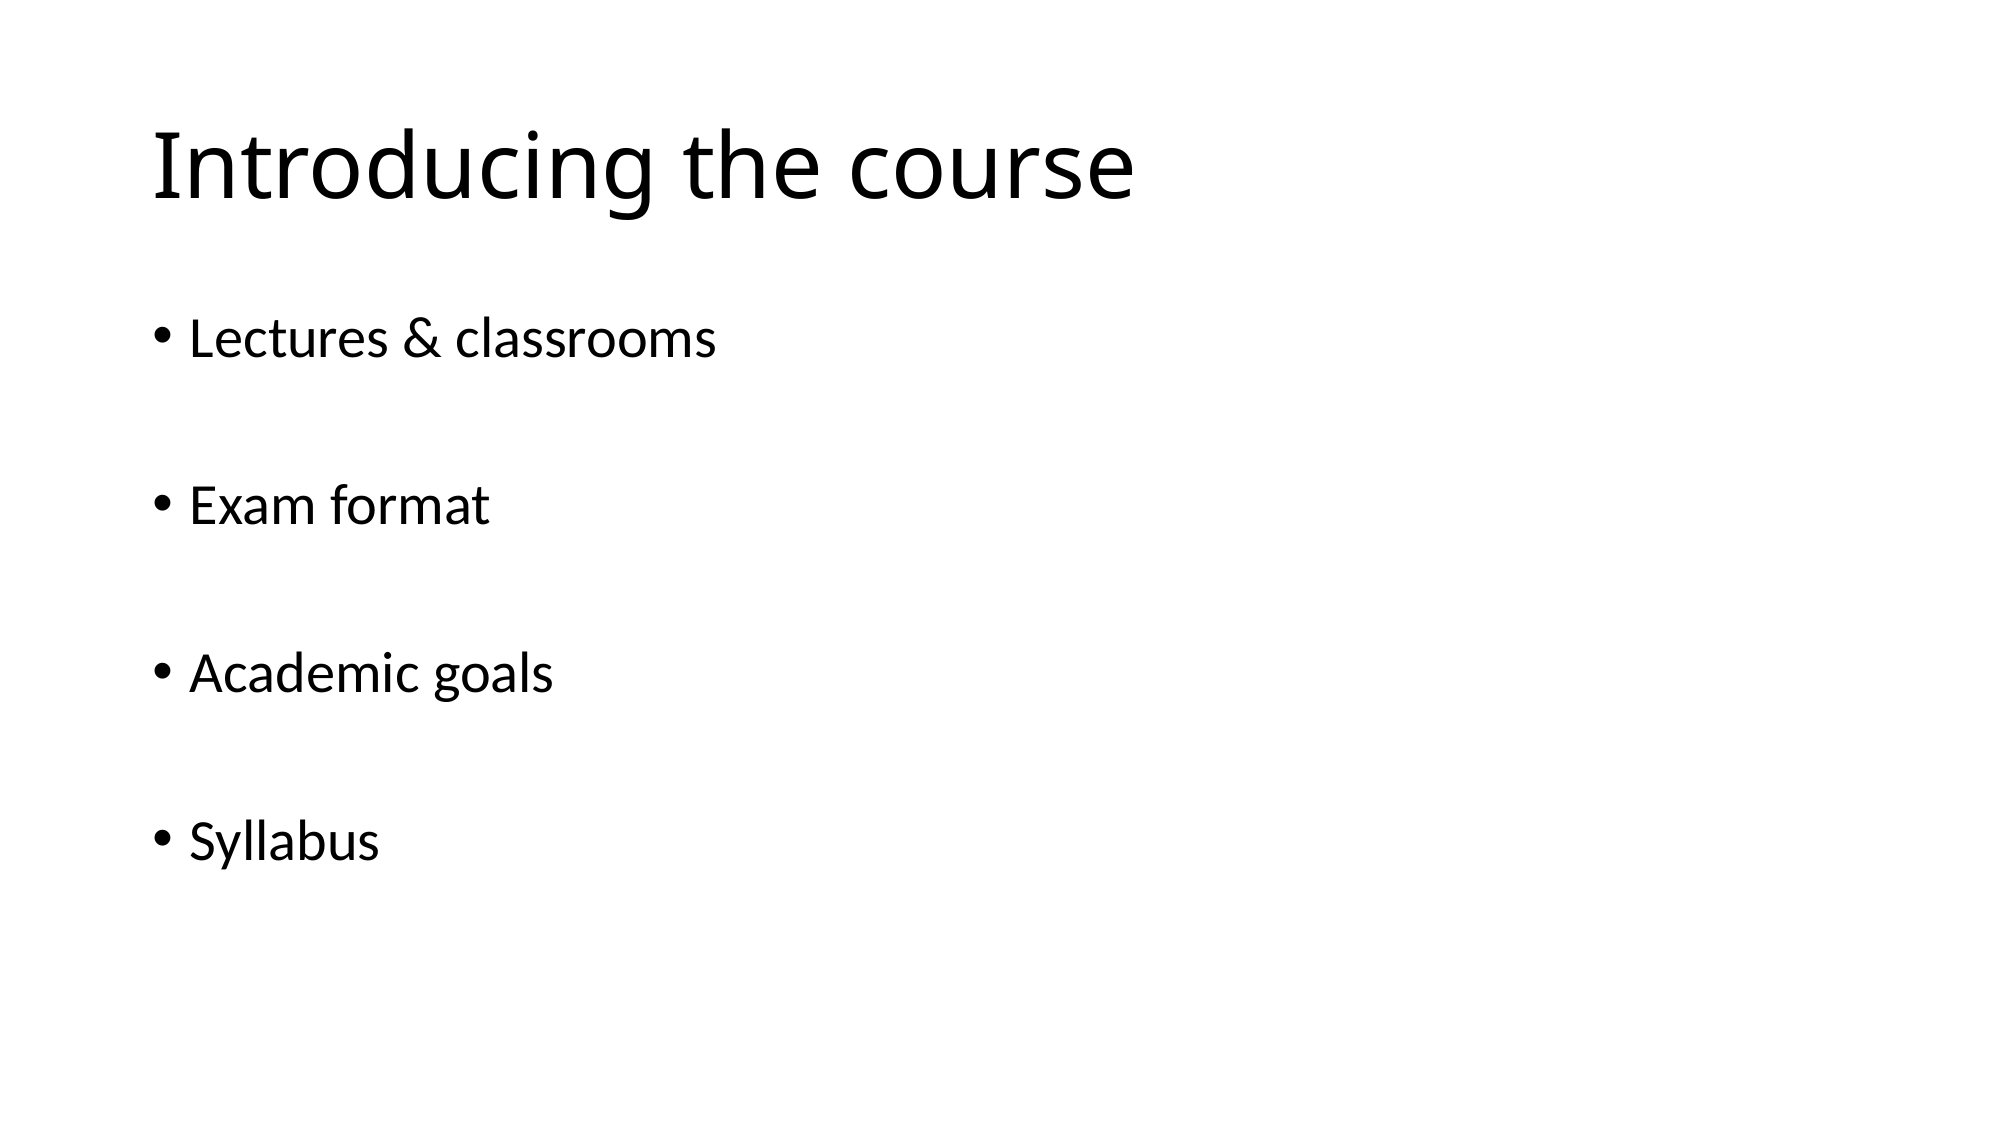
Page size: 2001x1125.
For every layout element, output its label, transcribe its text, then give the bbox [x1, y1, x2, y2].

title Introducing the course [137, 59, 1863, 278]
list Lectures & classrooms Exam format Academic goals Syllabus [137, 299, 1863, 1014]
